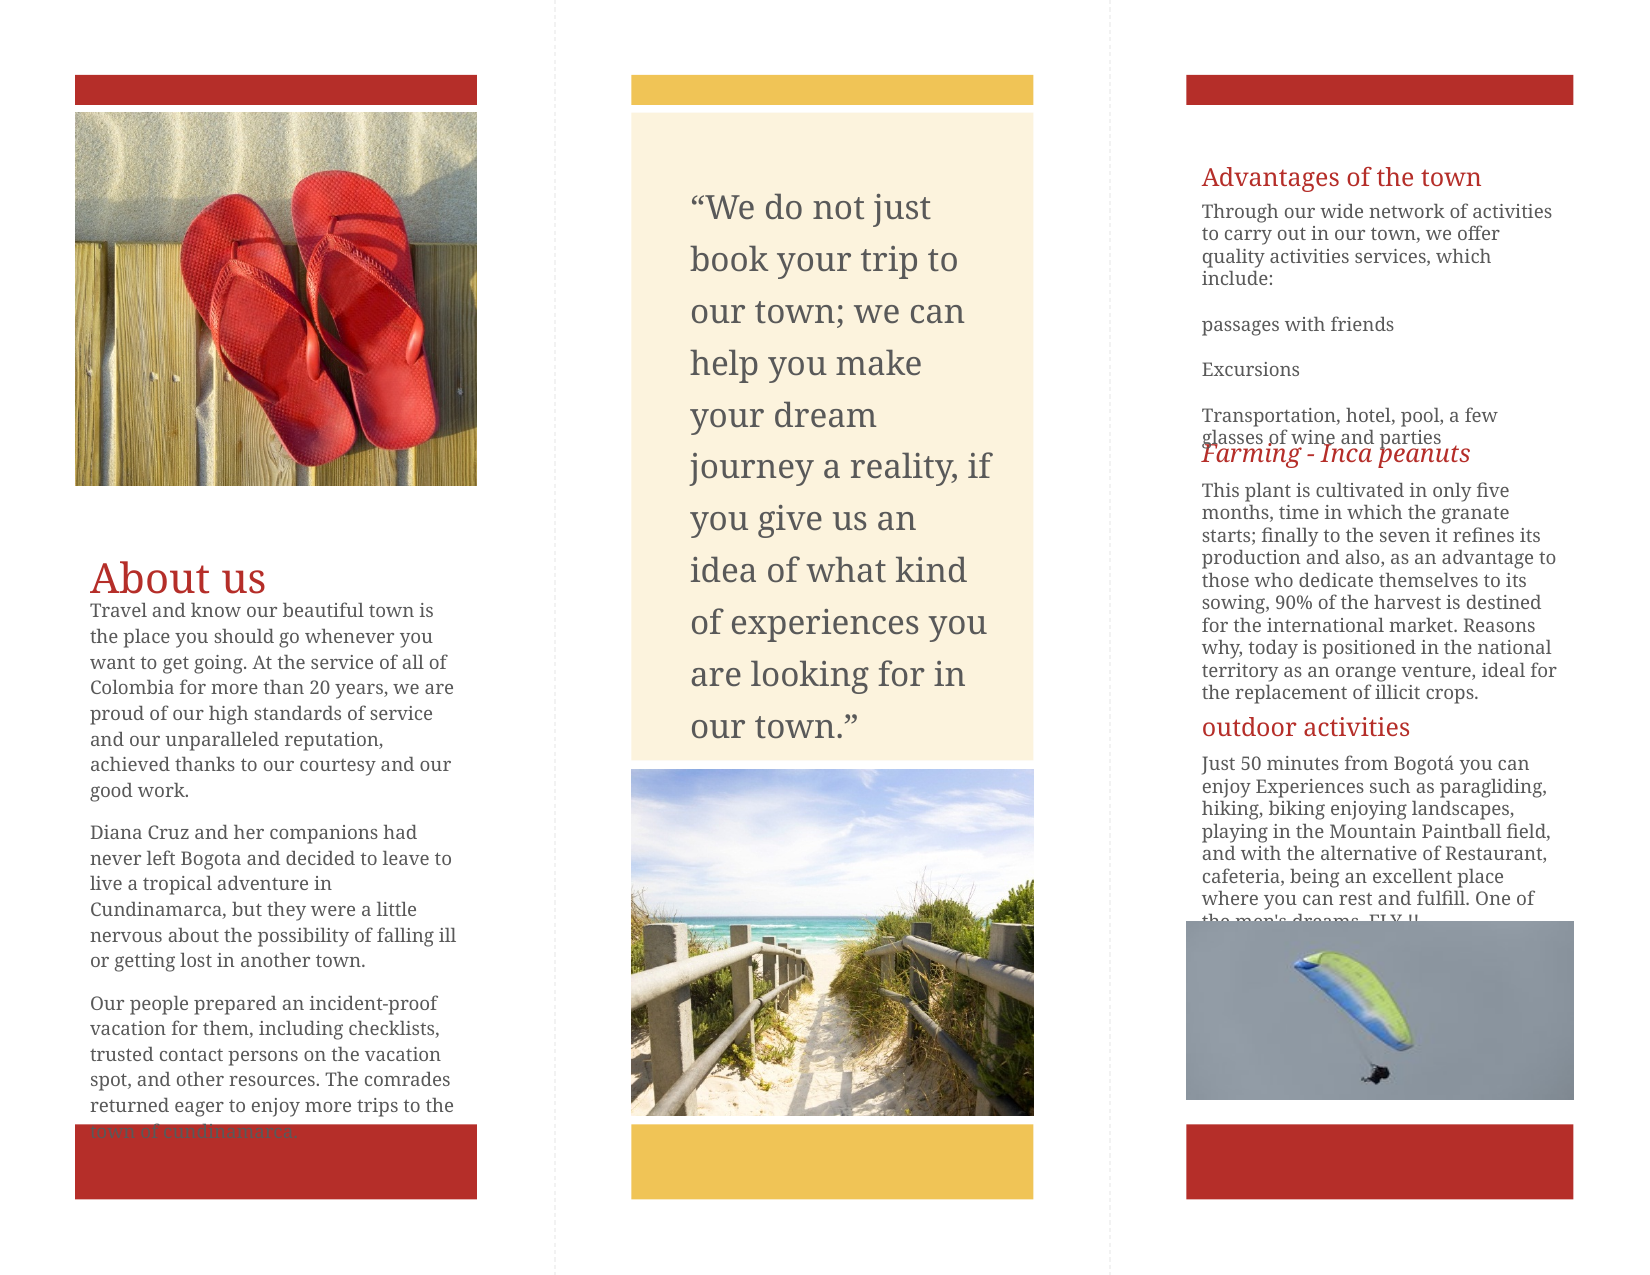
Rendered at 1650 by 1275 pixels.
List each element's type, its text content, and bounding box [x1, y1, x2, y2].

list Just 50 minutes from Bogotá you can enjoy Experiences such as paragliding, hiking, biking enjoying landscapes, playing in the Mountain Paintball field, and with the alternative of Restaurant, cafeteria, being an excellent place where you can rest and fulfill. One of the men's dreams. FLY !! [1186, 744, 1574, 921]
picture [631, 769, 1034, 1116]
picture [74, 112, 477, 486]
list “We do not just book your trip to our town; we can help you make your dream journey a reality, if you give us an idea of what kind of experiences you are looking for in our town.” [675, 150, 1008, 769]
picture [1186, 921, 1574, 1100]
list Through our wide network of activities to carry out in our town, we offer quality activities services, which include: passages with friends Excursions Transportation, hotel, pool, a few glasses of wine and parties [1186, 191, 1574, 448]
list This plant is cultivated in only five months, time in which the granate starts; finally to the seven it refines its production and also, as an advantage to those who dedicate themselves to its sowing, 90% of the harvest is destined for the international market. Reasons why, today is positioned in the national territory as an orange venture, ideal for the replacement of illicit crops. [1186, 470, 1574, 741]
list About us [75, 492, 477, 588]
list Farming - Inca peanuts [1186, 448, 1574, 468]
list Travel and know our beautiful town is the place you should go whenever you want to get going. At the service of all of Colombia for more than 20 years, we are proud of our high standards of service and our unparalleled reputation, achieved thanks to our courtesy and our good work. Diana Cruz and her companions had never left Bogota and decided to leave to live a tropical adventure in Cundinamarca, but they were a little nervous about the possibility of falling ill or getting lost in another town. Our people prepared an incident-proof vacation for them, including checklists, trusted contact persons on the vacation spot, and other resources. The comrades returned eager to enjoy more trips to the town of cundinamarca. [75, 588, 477, 1112]
list Advantages of the town [1186, 153, 1574, 191]
